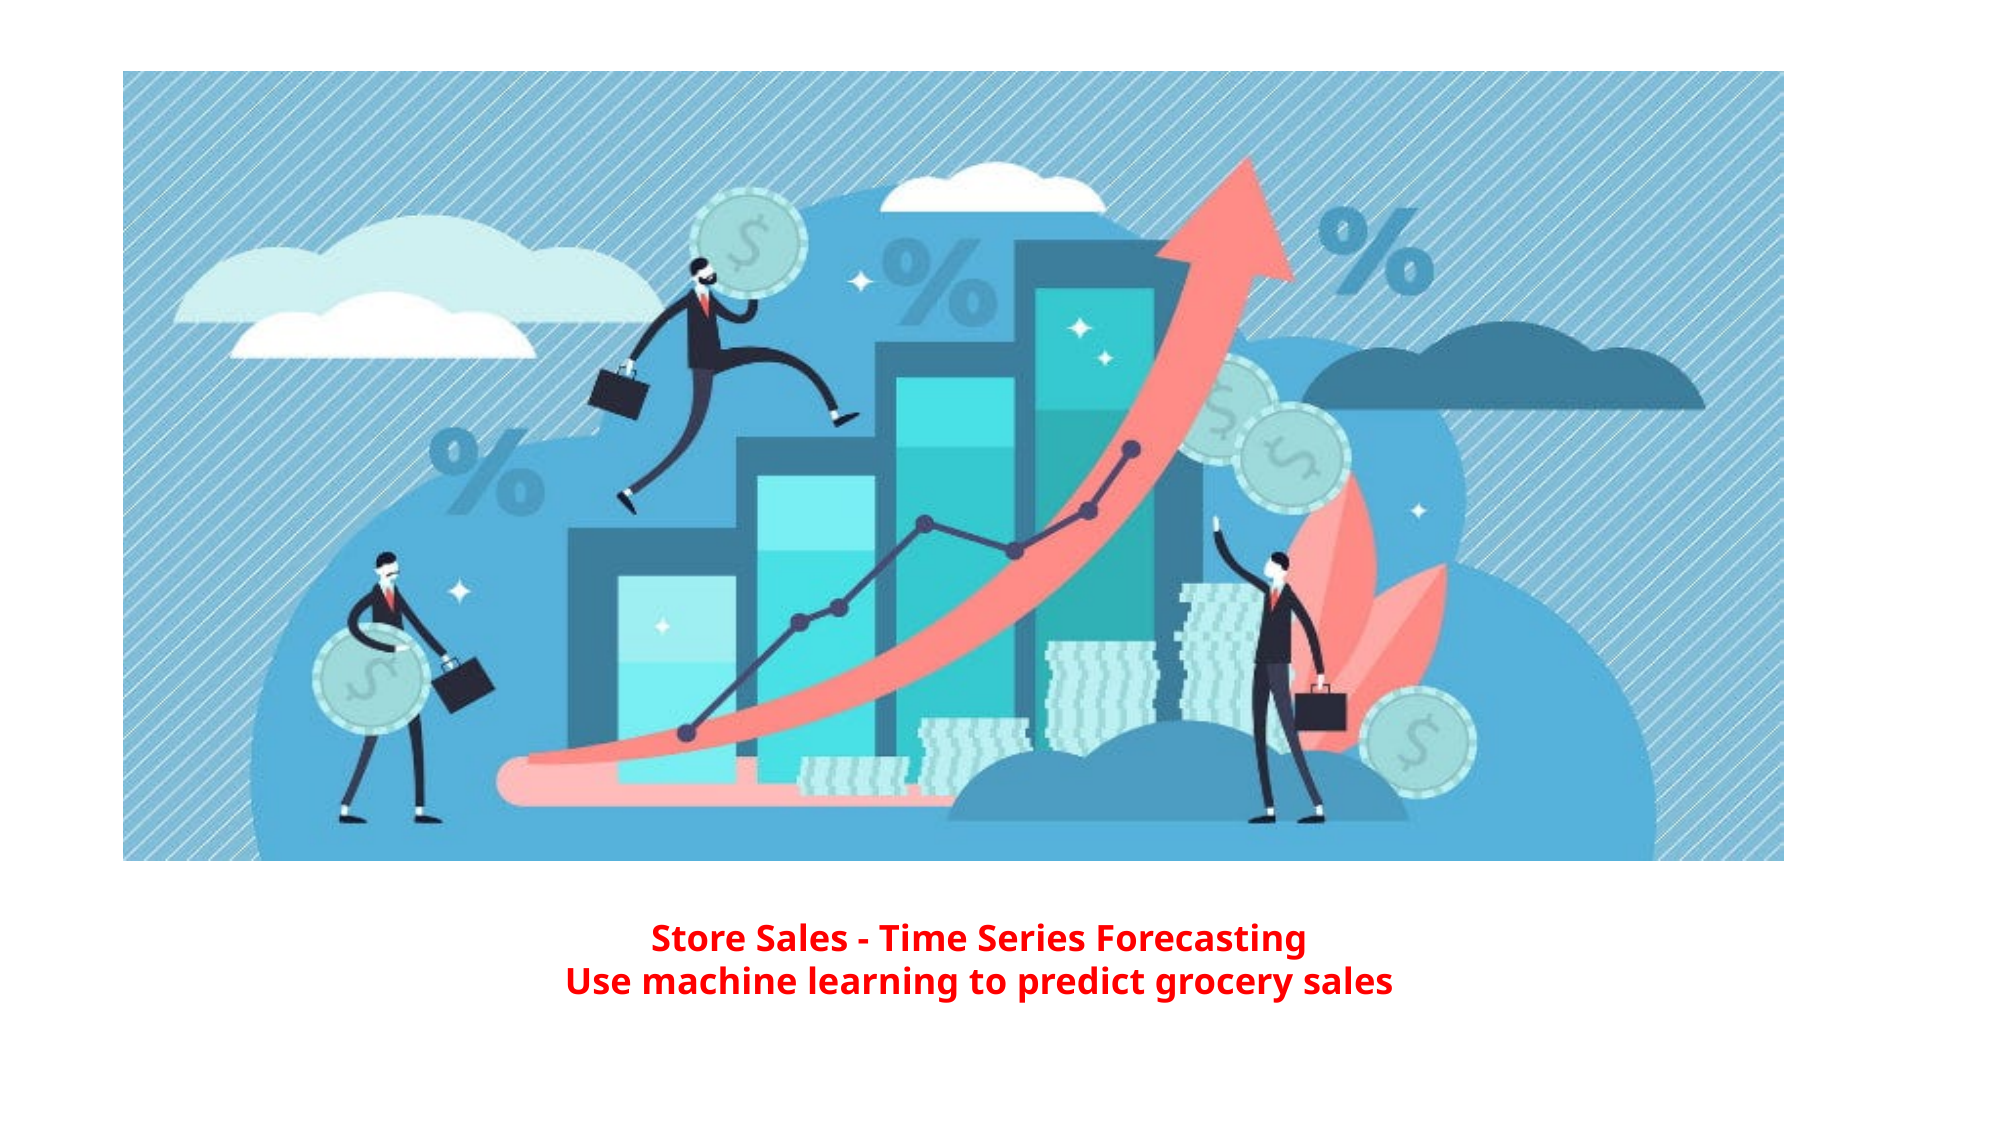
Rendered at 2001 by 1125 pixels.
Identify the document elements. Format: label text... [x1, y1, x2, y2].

picture [123, 71, 1784, 861]
text_box Store Sales - Time Series Forecasting Use machine learning to predict grocery sales [300, 907, 1659, 1053]
